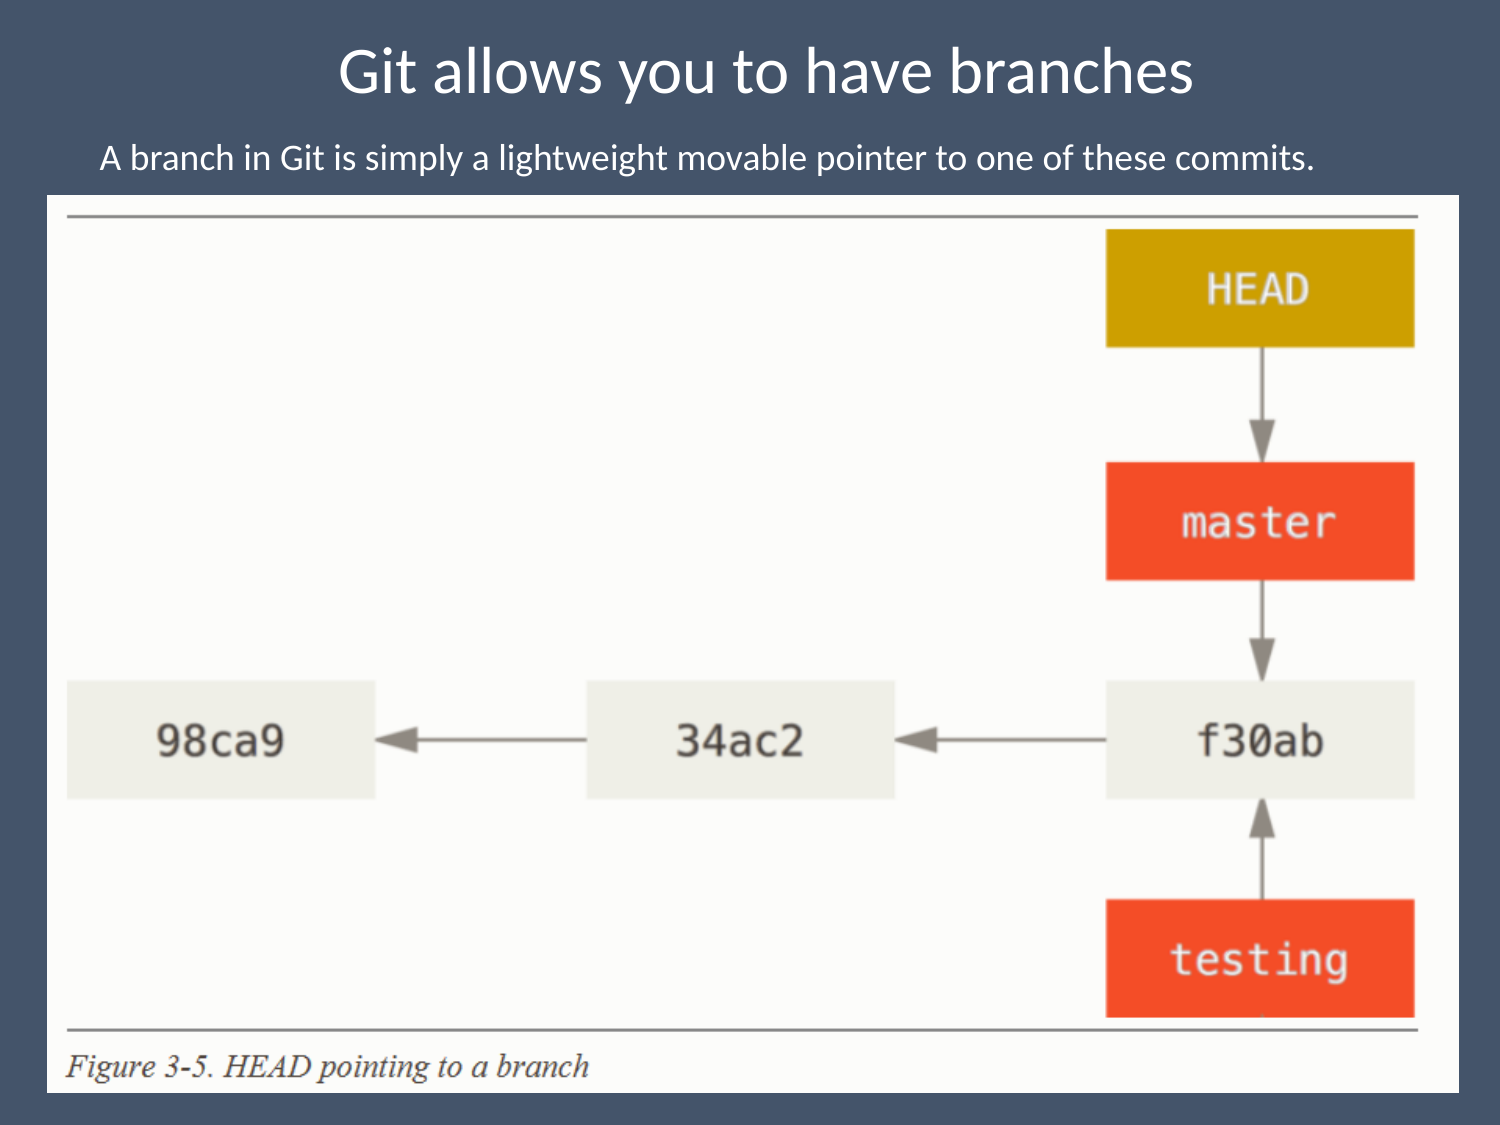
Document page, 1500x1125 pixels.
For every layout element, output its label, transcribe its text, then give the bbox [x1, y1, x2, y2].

text_box A branch in Git is simply a lightweight movable pointer to one of these commits. [84, 125, 1379, 185]
text_box Git allows you to have branches [323, 19, 1211, 115]
picture [47, 195, 1459, 1093]
